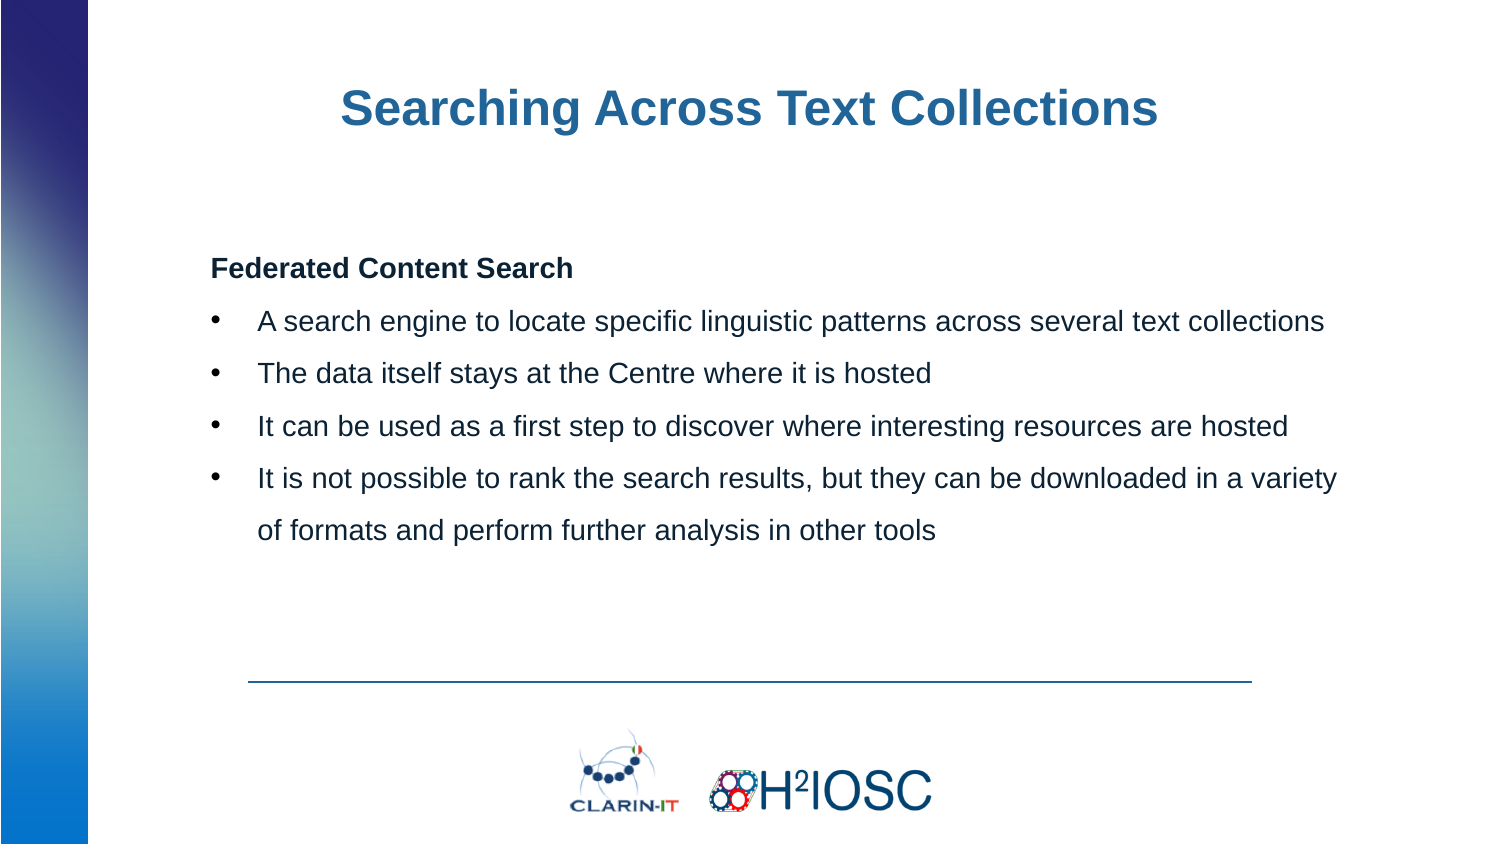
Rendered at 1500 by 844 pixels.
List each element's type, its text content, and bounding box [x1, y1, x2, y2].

text_box Federated Content Search A search engine to locate specific linguistic patterns across several text collections The data itself stays at the Centre where it is hosted It can be used as a first step to discover where interesting resources are hosted It is not possible to rank the search results, but they can be downloaded in a variety of formats and perform further analysis in other tools [195, 217, 1376, 659]
picture [1, 0, 89, 844]
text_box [564, 704, 936, 826]
title Searching Across Text Collections [282, 51, 1218, 162]
